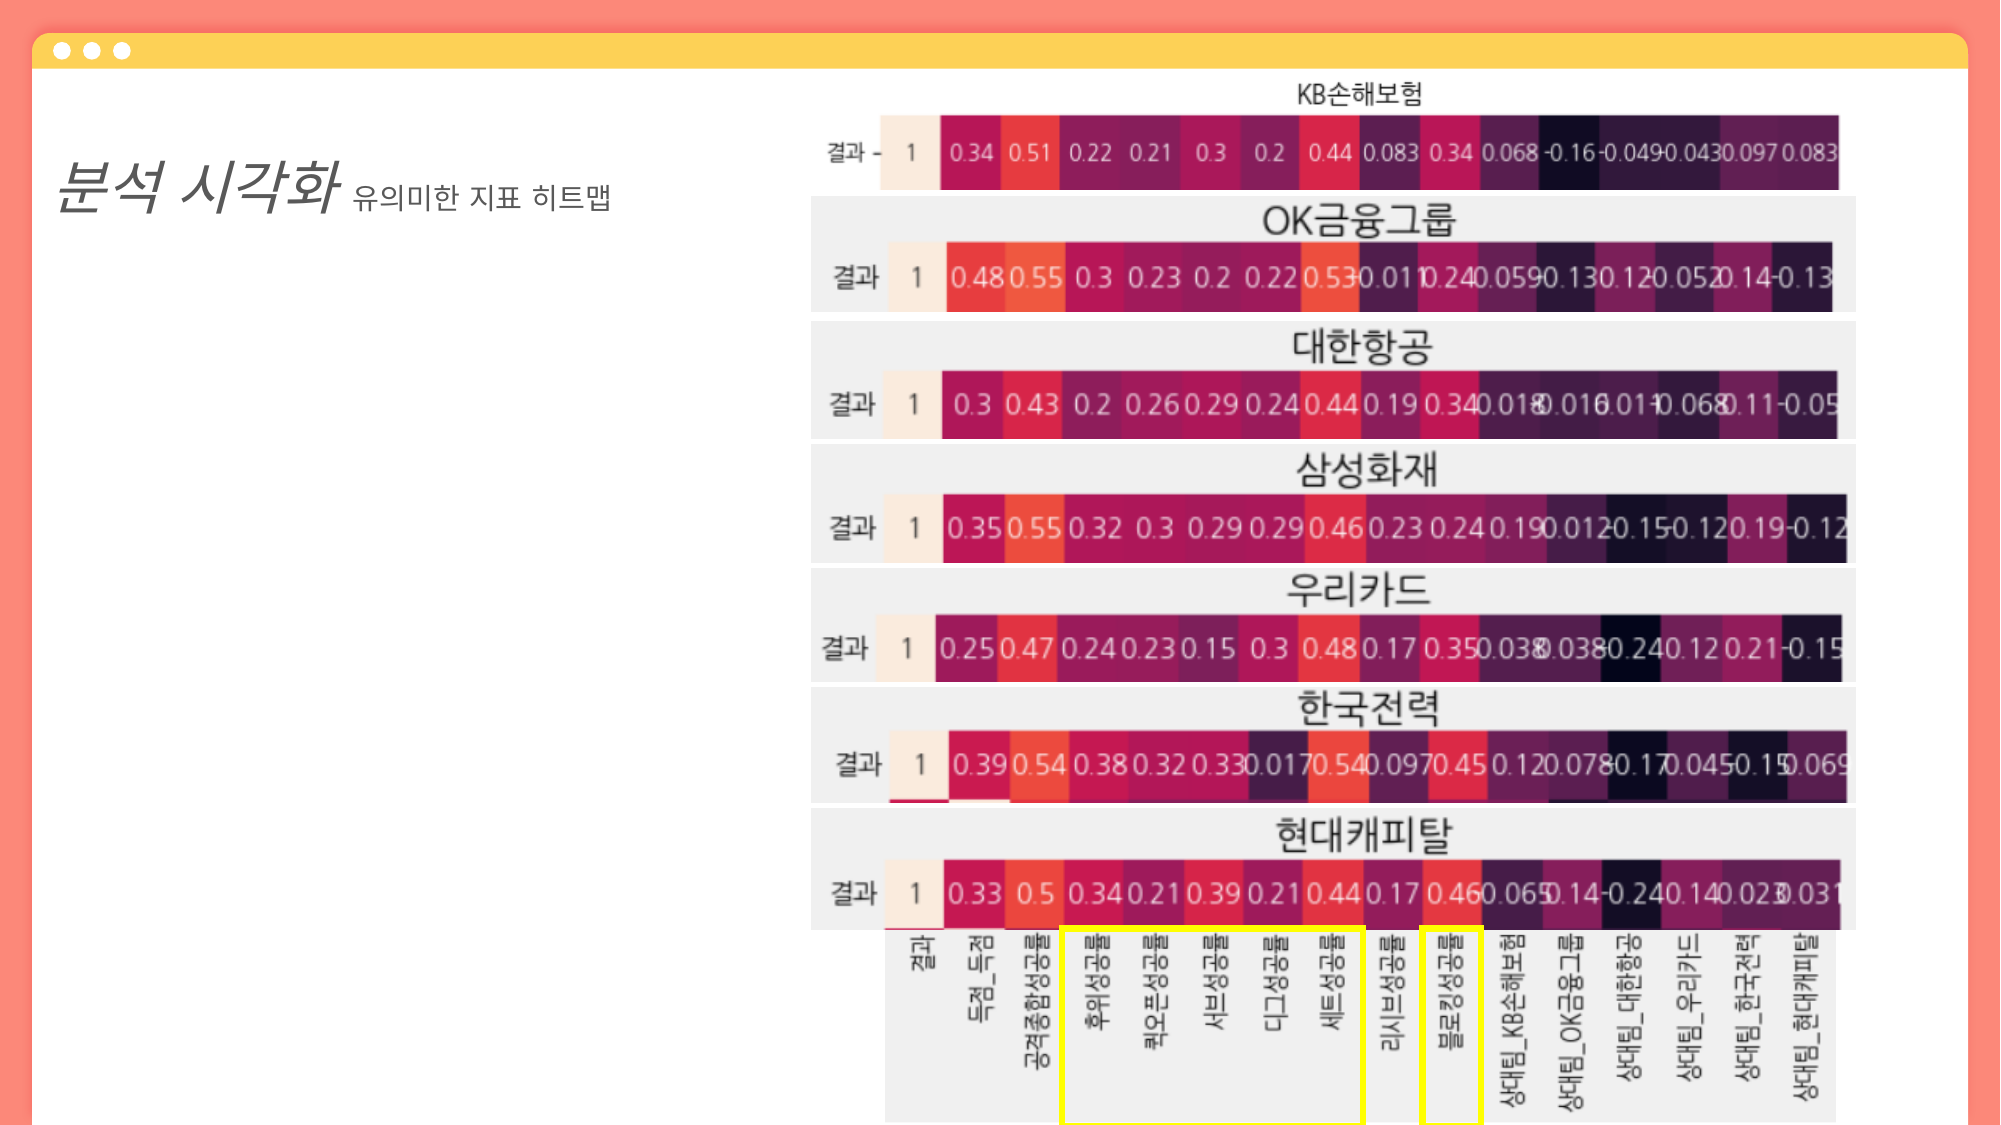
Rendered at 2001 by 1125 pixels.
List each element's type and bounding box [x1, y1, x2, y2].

picture [811, 73, 1856, 190]
picture [811, 321, 1856, 439]
text_box [31, 32, 1968, 1125]
picture [811, 687, 1856, 803]
picture [811, 196, 1856, 312]
picture [811, 568, 1856, 682]
picture [811, 808, 1856, 1125]
picture [811, 444, 1856, 563]
